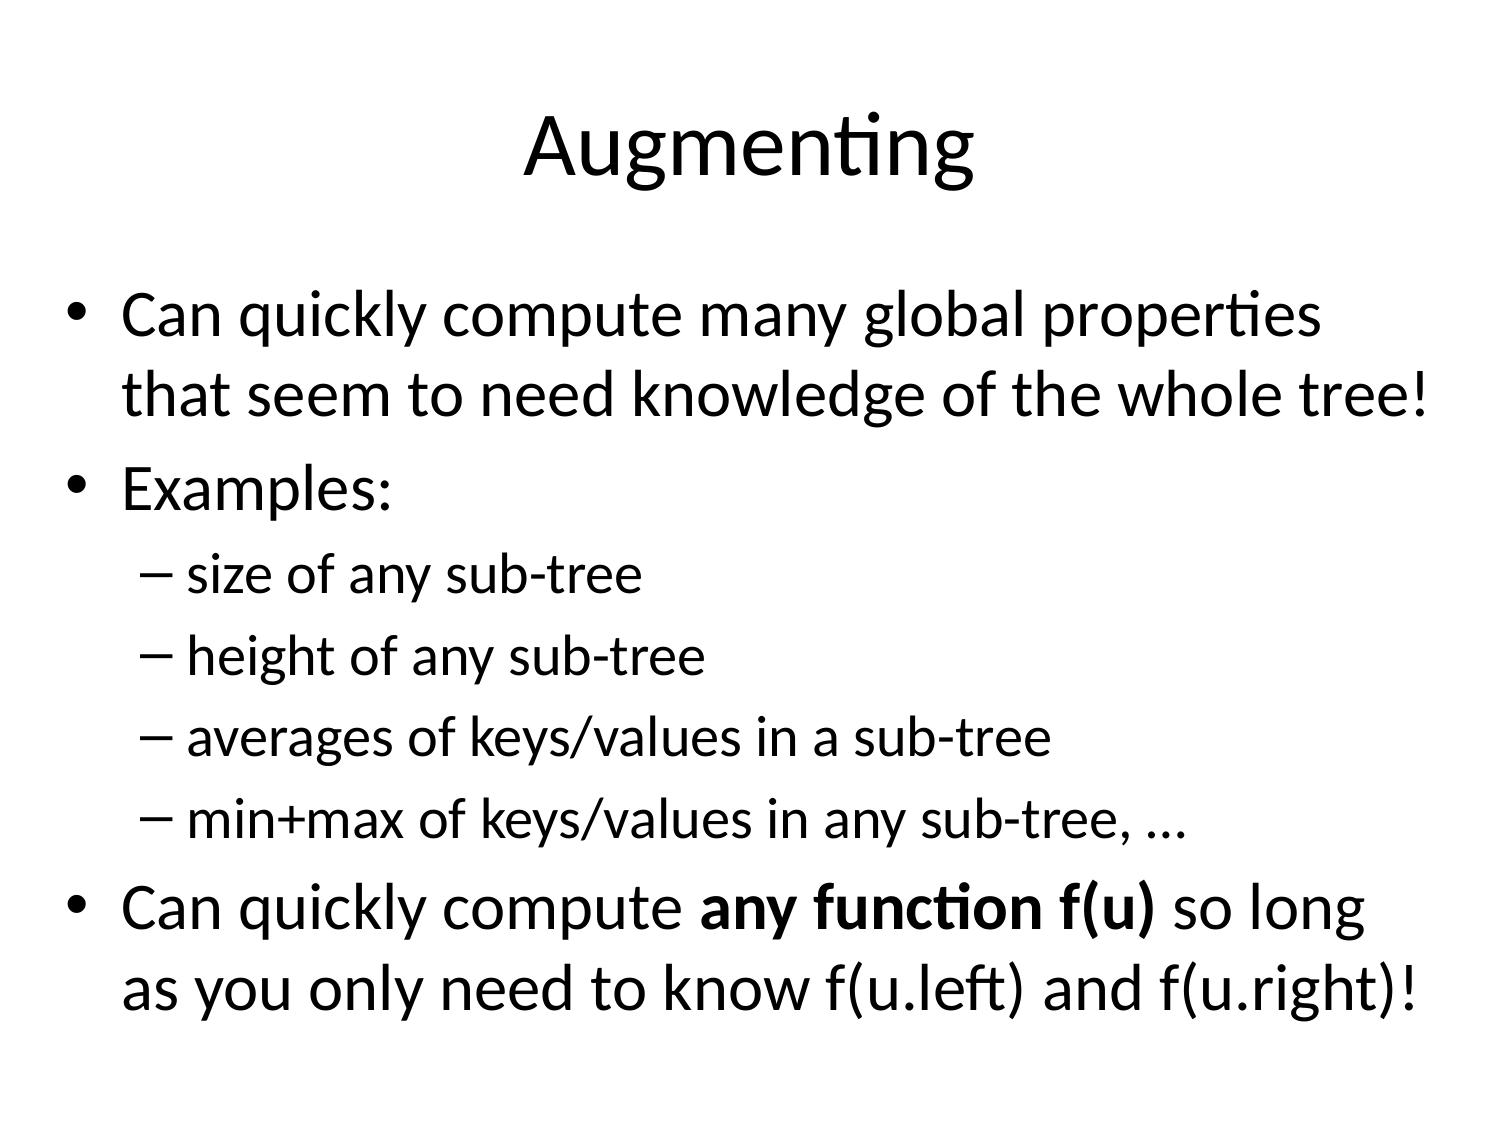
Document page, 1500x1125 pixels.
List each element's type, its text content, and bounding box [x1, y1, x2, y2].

title Augmenting [75, 45, 1425, 233]
list Can quickly compute many global properties that seem to need knowledge of the whole tree! Examples: size of any sub-tree height of any sub-tree averages of keys/values in a sub-tree min+max of keys/values in any sub-tree, … Can quickly compute any function f(u) so long as you only need to know f(u.left) and f(u.right)! [50, 262, 1450, 1088]
